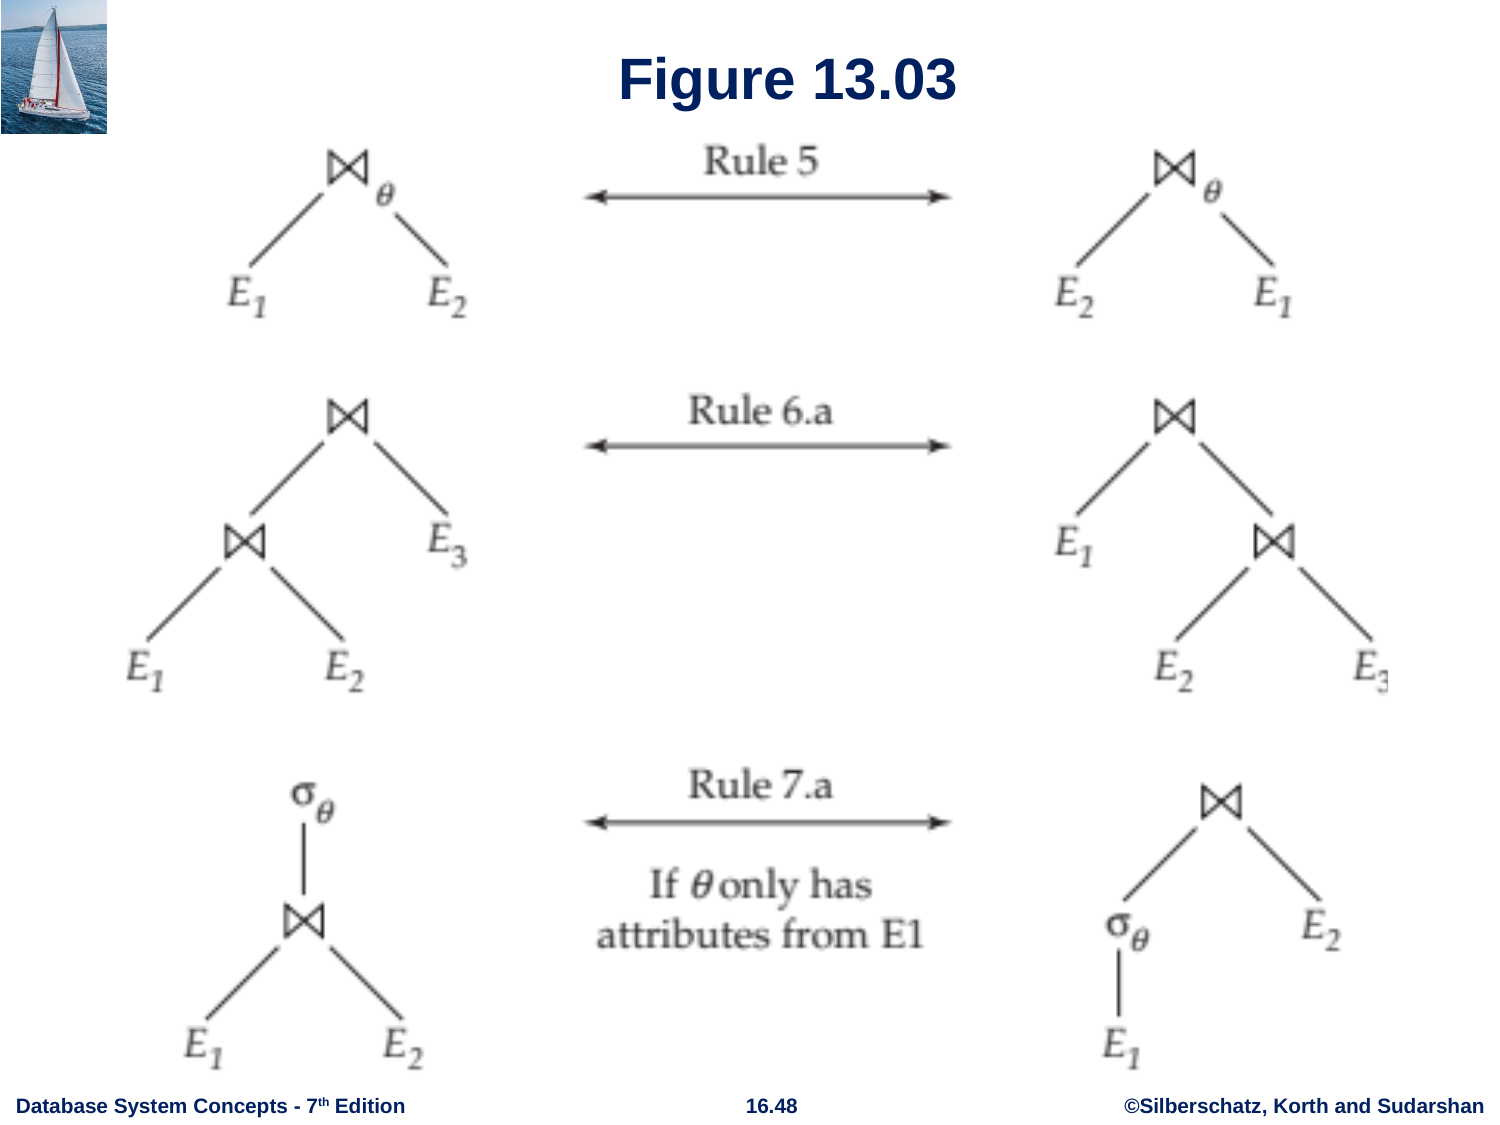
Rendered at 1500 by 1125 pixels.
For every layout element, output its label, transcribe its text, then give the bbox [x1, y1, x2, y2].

picture [1, 0, 107, 134]
title Figure 13.03 [125, 18, 1452, 120]
picture [125, 135, 1389, 1077]
